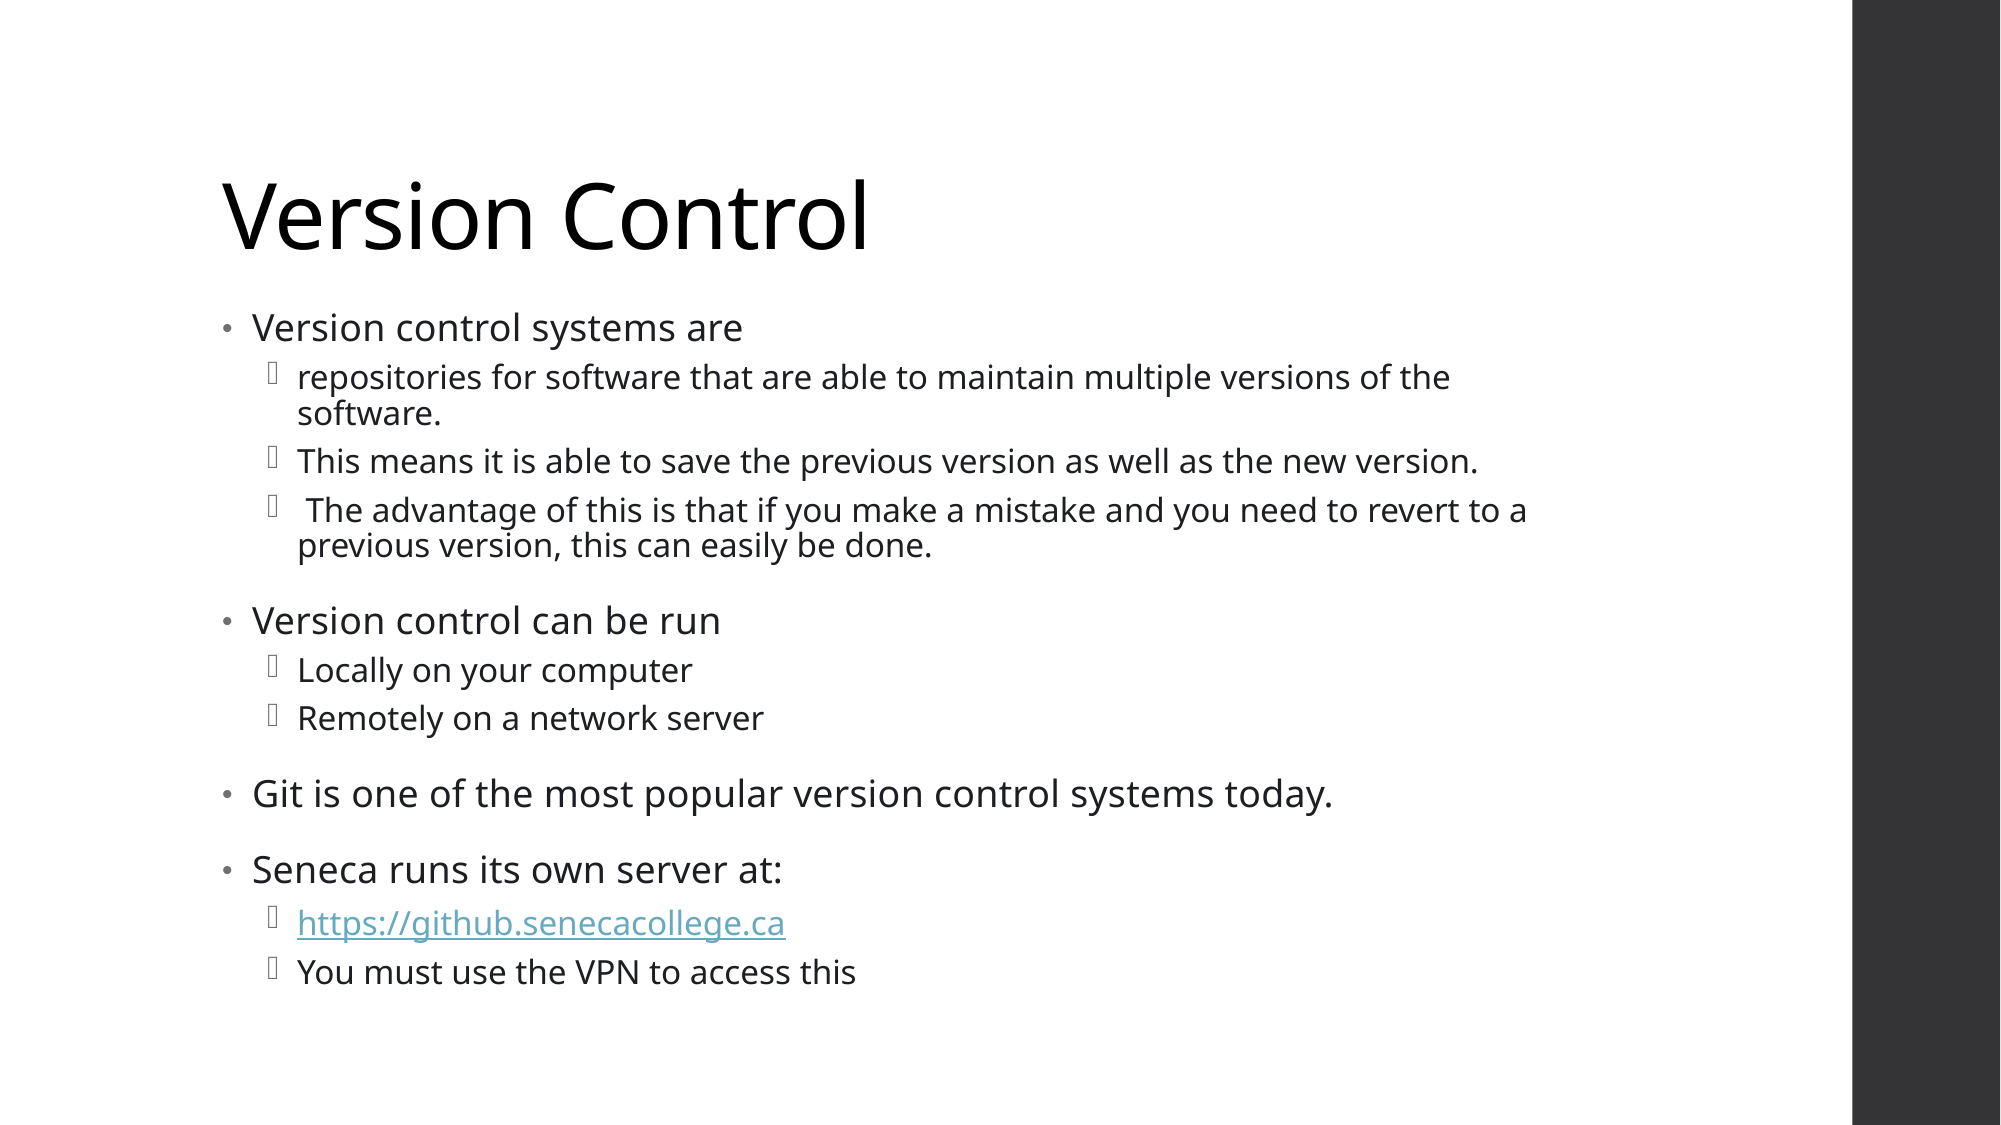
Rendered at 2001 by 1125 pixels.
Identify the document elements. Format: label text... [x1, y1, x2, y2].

list Version control systems are repositories for software that are able to maintain multiple versions of the software. This means it is able to save the previous version as well as the new version. The advantage of this is that if you make a mistake and you need to revert to a previous version, this can easily be done. Version control can be run Locally on your computer Remotely on a network server Git is one of the most popular version control systems today. Seneca runs its own server at: https://github.senecacollege.ca You must use the VPN to access this [206, 299, 1617, 1014]
title Version Control [206, 60, 1797, 278]
